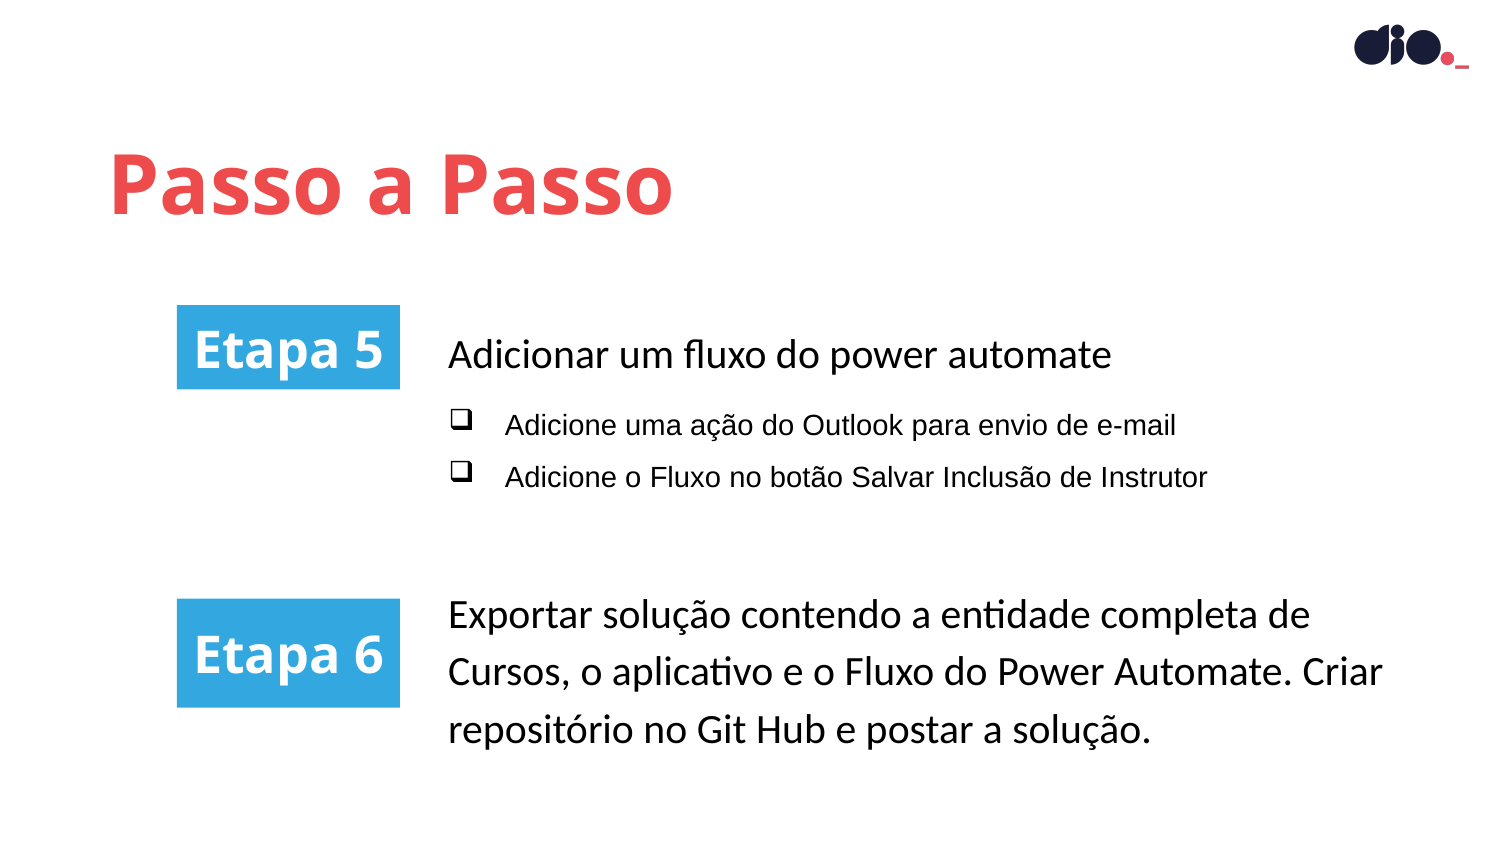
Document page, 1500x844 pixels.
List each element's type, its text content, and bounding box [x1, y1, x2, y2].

text_box Exportar solução contendo a entidade completa de Cursos, o aplicativo e o Fluxo do Power Automate. Criar repositório no Git Hub e postar a solução. [433, 571, 1427, 751]
text_box Etapa 6 [176, 598, 400, 708]
text_box Etapa 5 [176, 305, 400, 390]
text_box Adicione uma ação do Outlook para envio de e-mail Adicione o Fluxo no botão Salvar Inclusão de Instrutor [433, 381, 1225, 501]
text_box Passo a Passo [92, 104, 1309, 243]
text_box Adicionar um fluxo do power automate [433, 312, 1395, 383]
picture [1339, 15, 1479, 78]
